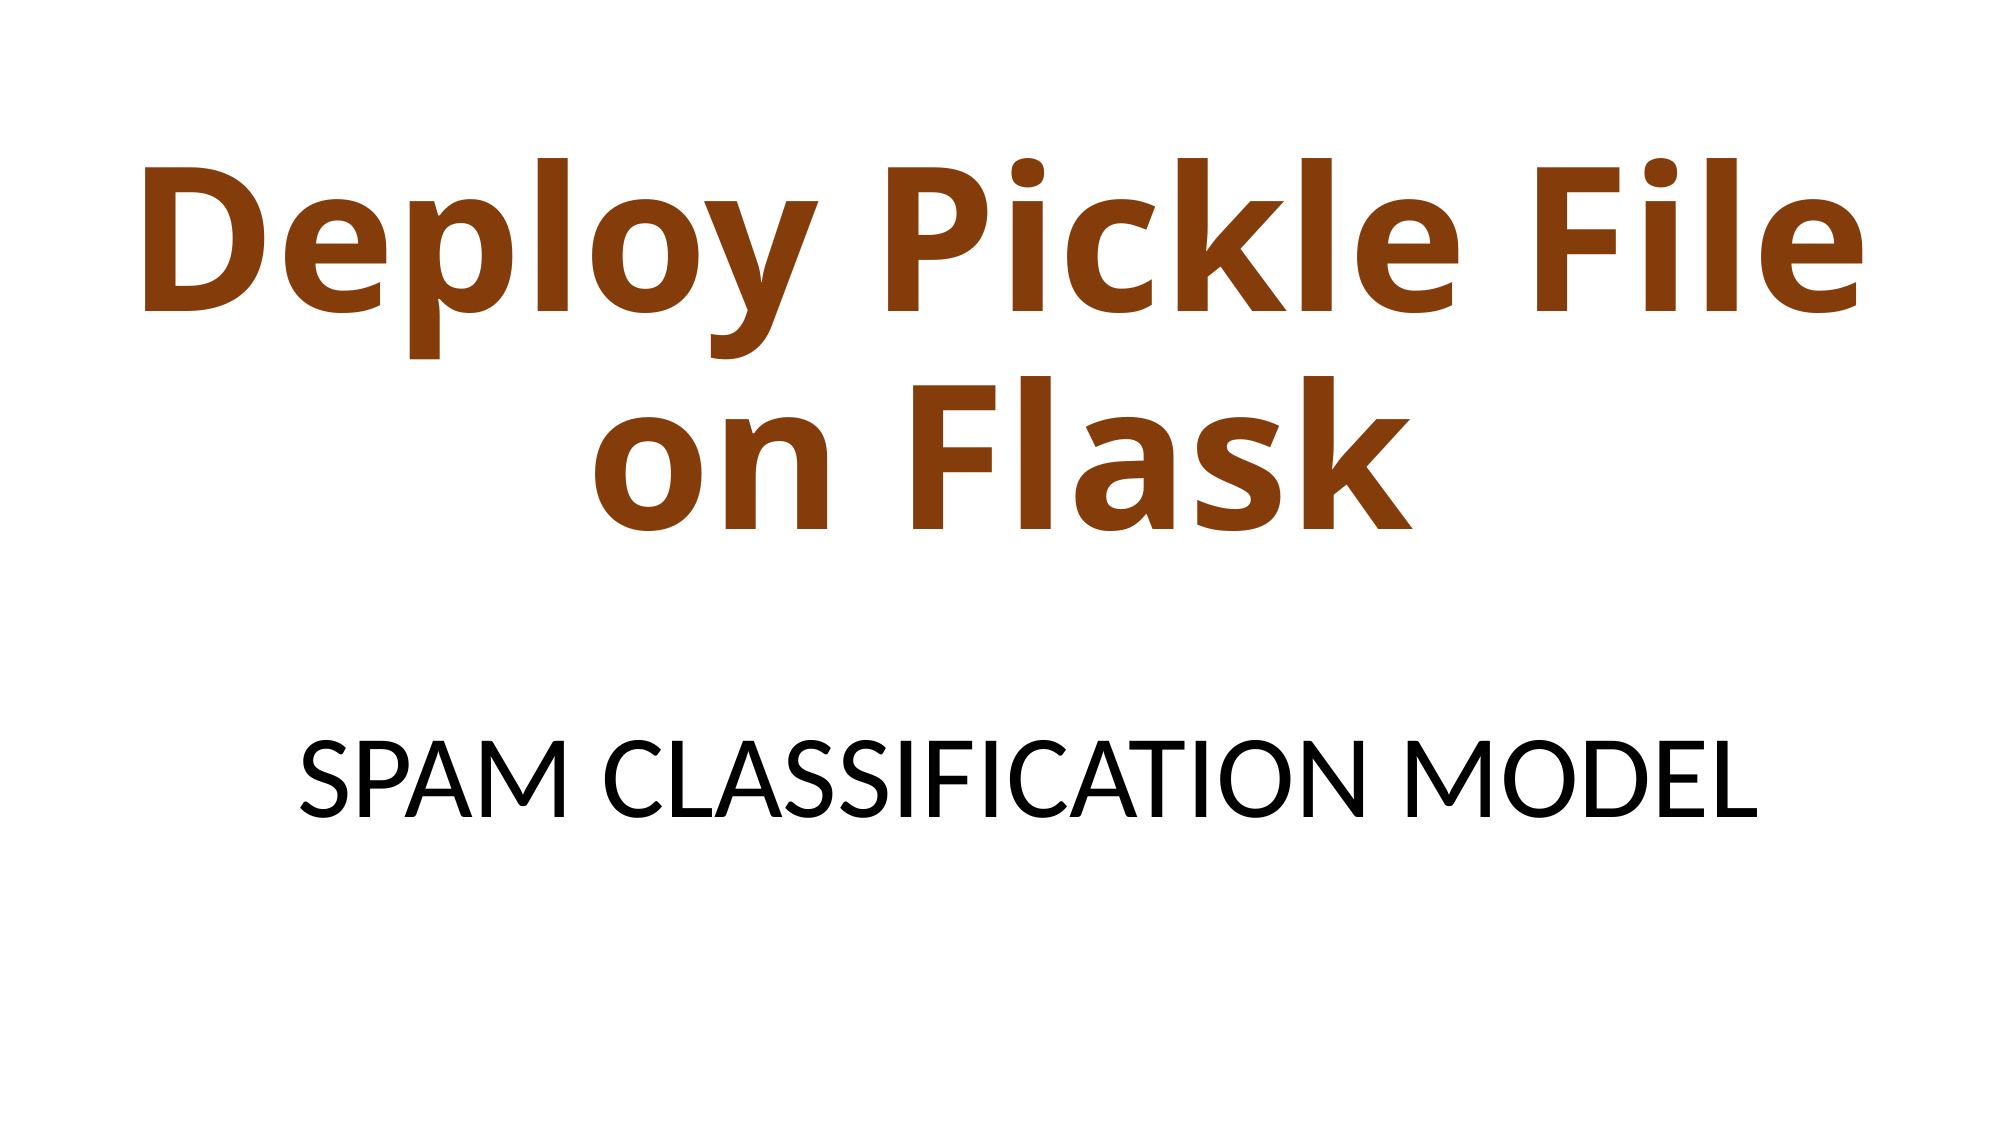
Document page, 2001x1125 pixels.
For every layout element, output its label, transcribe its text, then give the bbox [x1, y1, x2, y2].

title Deploy Pickle File on Flask [70, 129, 1930, 581]
subtitle SPAM CLASSIFICATION MODEL [279, 707, 1780, 979]
